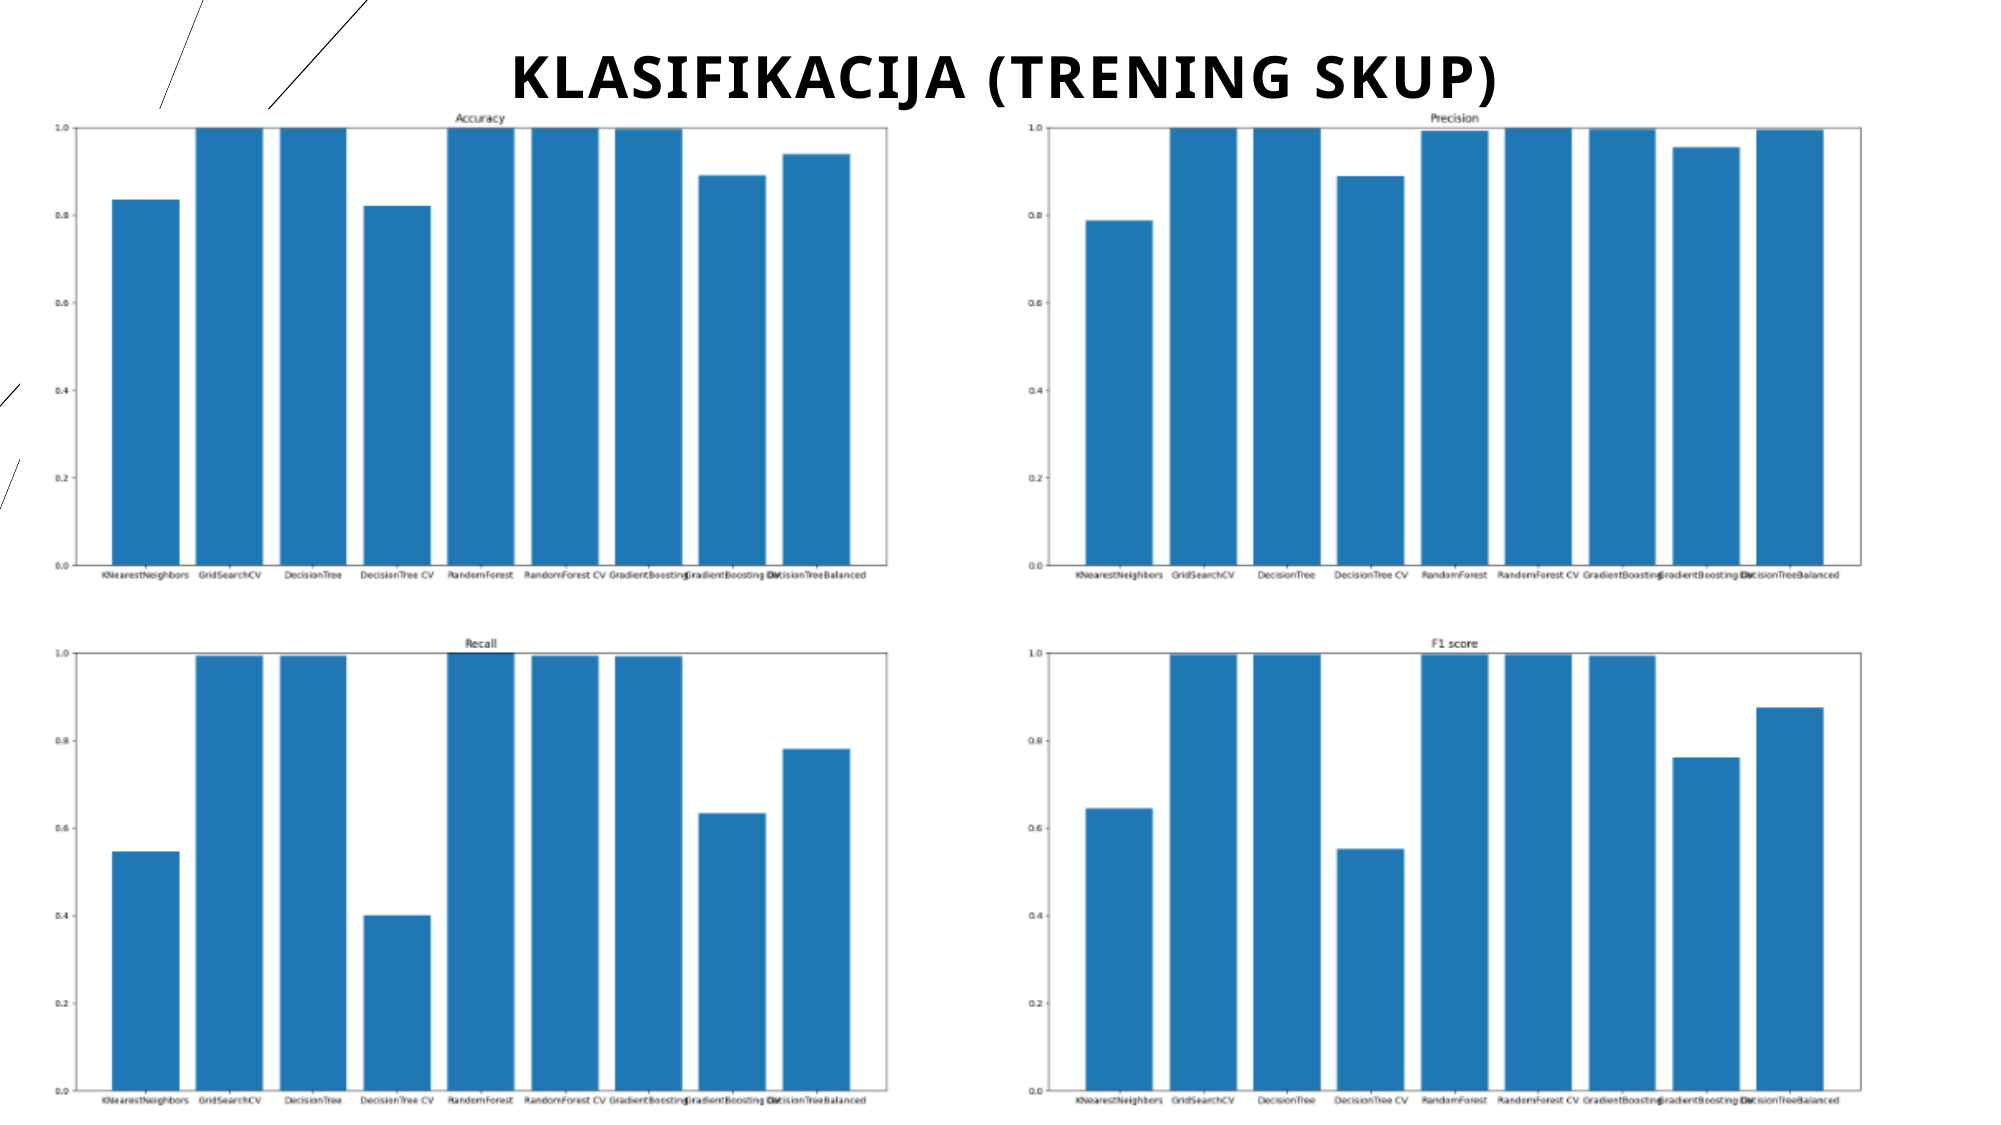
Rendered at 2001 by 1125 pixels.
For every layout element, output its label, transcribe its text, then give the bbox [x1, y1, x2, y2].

picture [20, 109, 1877, 1115]
title KLASIFIKACIJA (trening skup) [313, 0, 1696, 109]
